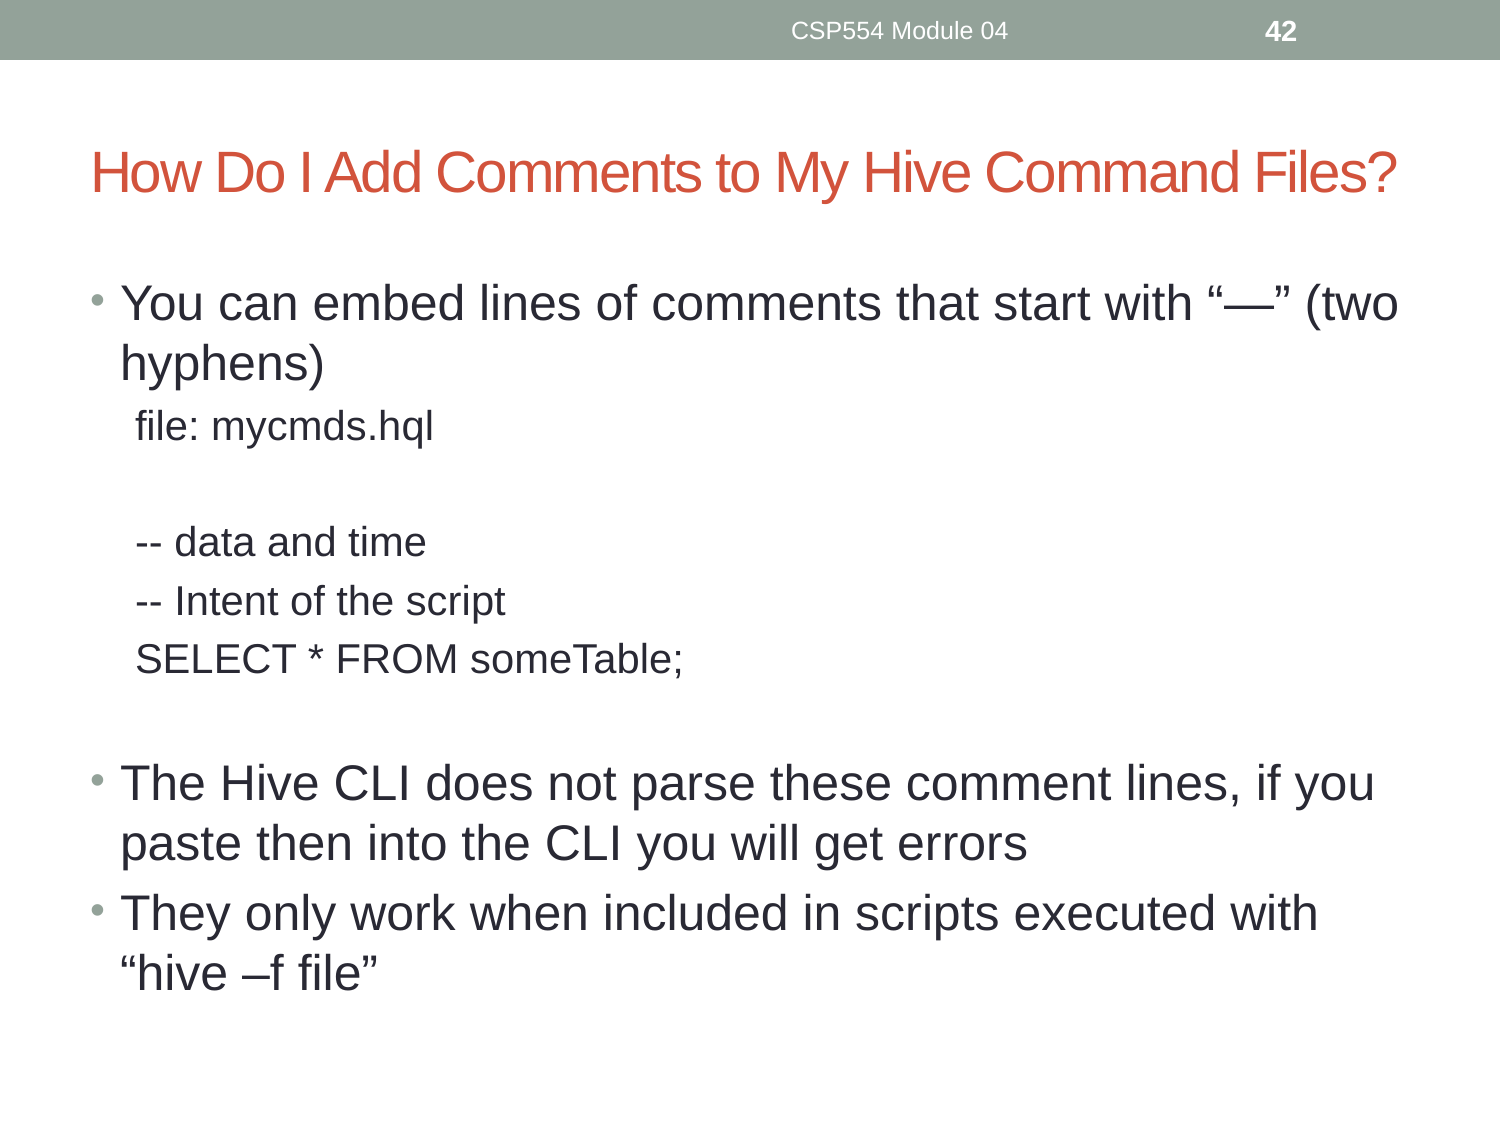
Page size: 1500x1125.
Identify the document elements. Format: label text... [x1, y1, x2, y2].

footer CSP554 Module 04 [562, 3, 1238, 57]
title How Do I Add Comments to My Hive Command Files? [75, 87, 1425, 250]
list You can embed lines of comments that start with “—” (two hyphens) file: mycmds.hql -- data and time -- Intent of the script SELECT * FROM someTable; The Hive CLI does not parse these comment lines, if you paste then into the CLI you will get errors They only work when included in scripts executed with “hive –f file” [75, 262, 1425, 1063]
slide_number 42 [1250, 3, 1425, 57]
